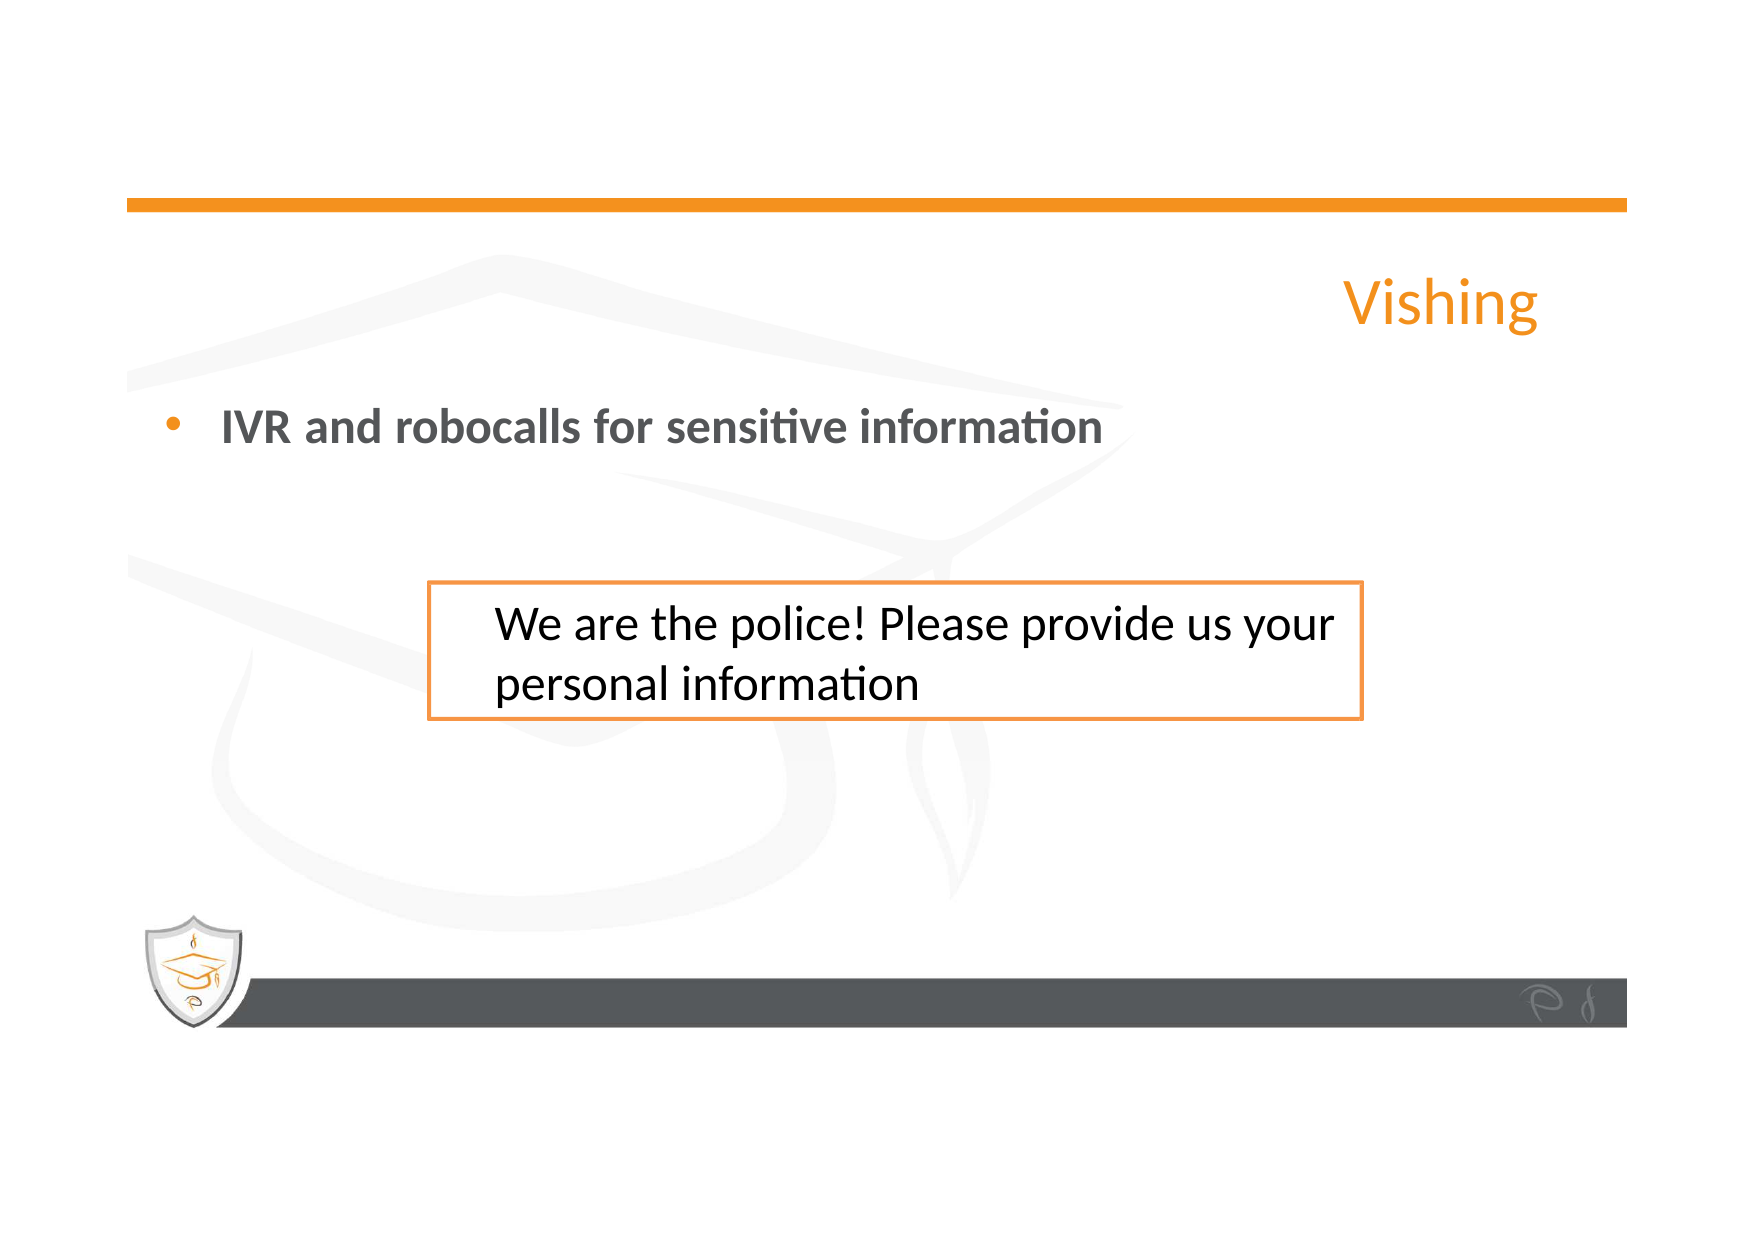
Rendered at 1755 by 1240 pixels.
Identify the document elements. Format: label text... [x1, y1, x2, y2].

picture [126, 197, 1627, 1042]
title Vishing [854, 255, 1540, 466]
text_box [426, 580, 1365, 722]
text_box IVR and robocalls for sensitive information We are the police! Please provide us your personal information [162, 361, 1357, 711]
